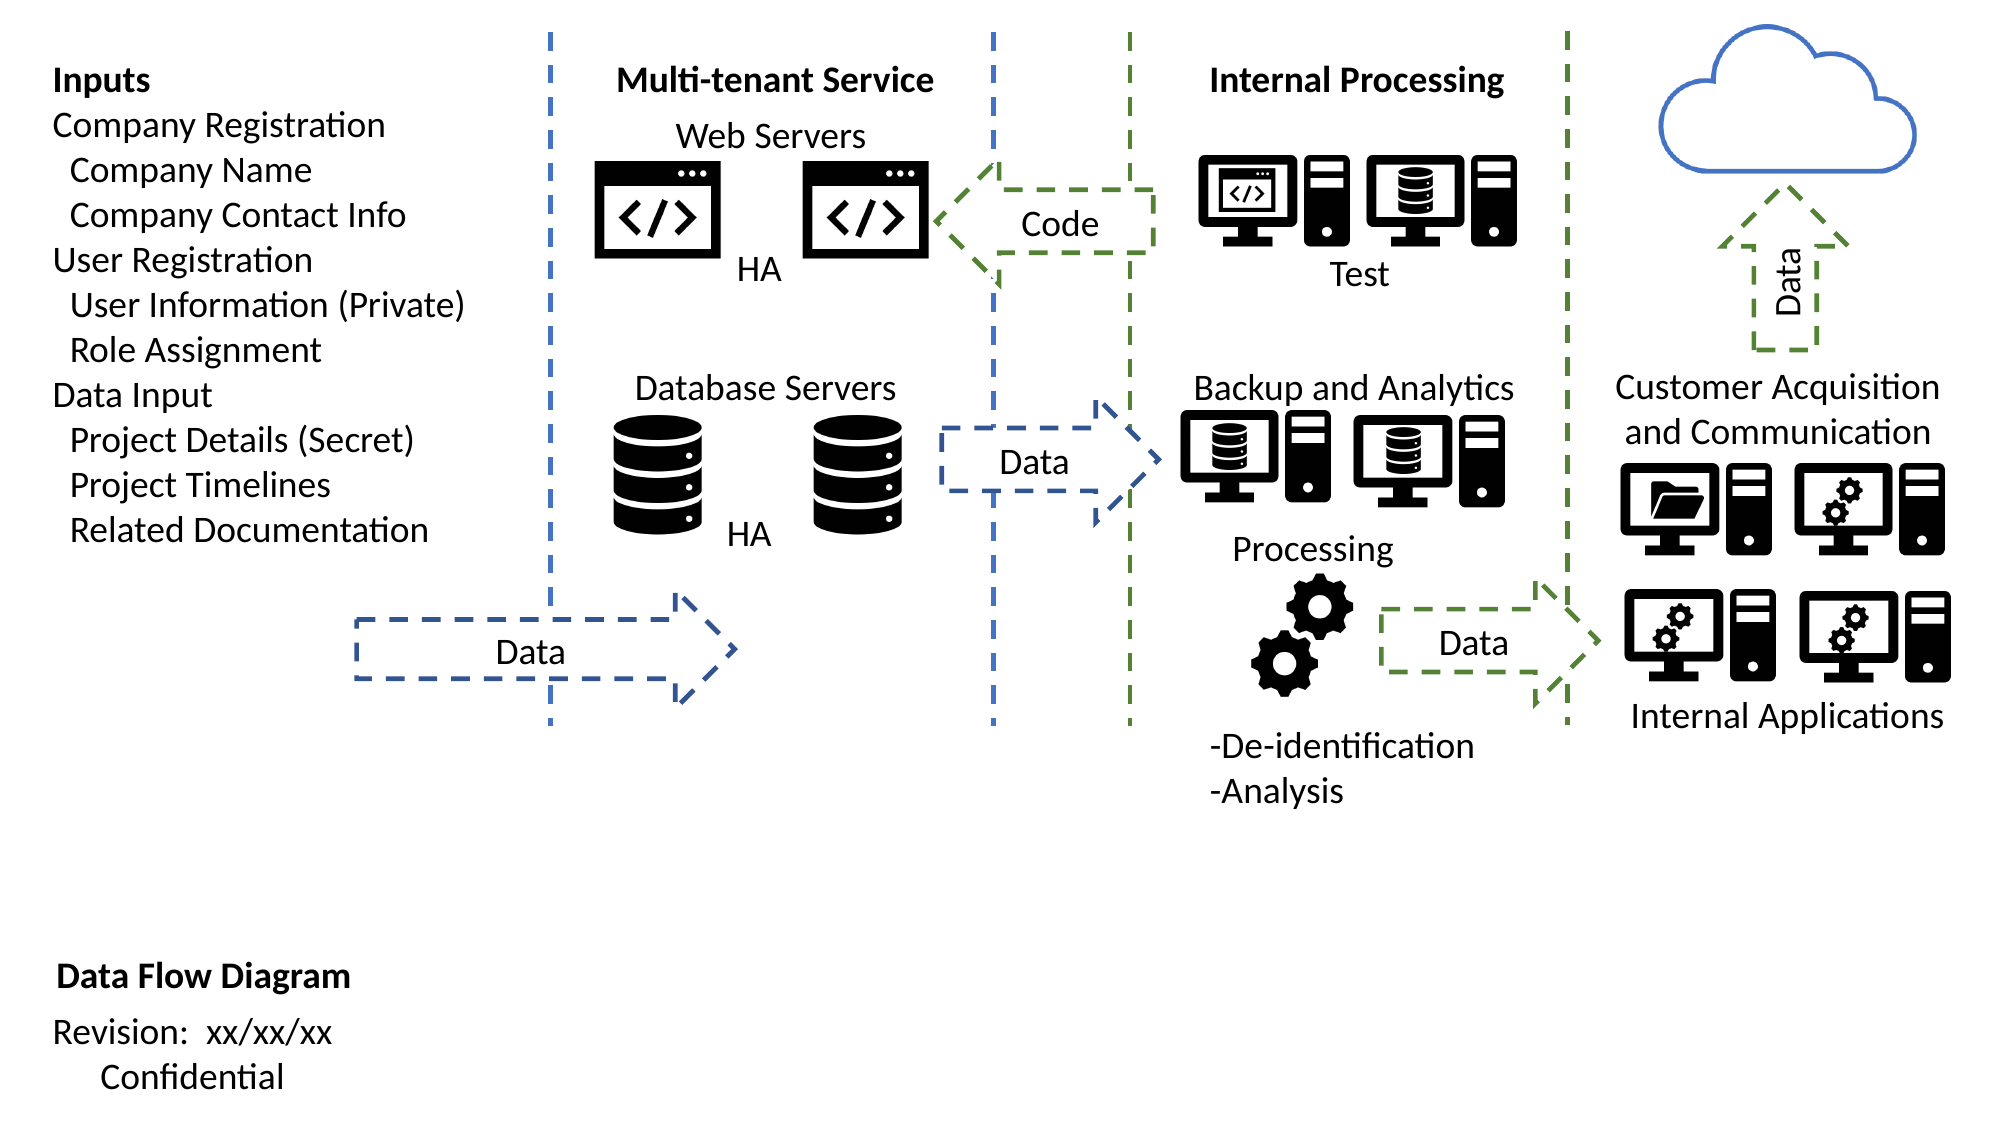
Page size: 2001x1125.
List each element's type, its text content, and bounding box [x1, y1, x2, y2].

text_box Data [1719, 243, 1849, 352]
text_box Internal Processing [1194, 47, 1563, 108]
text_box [1157, 356, 1551, 540]
text_box Data [941, 426, 993, 492]
text_box -De-identification -Analysis [1195, 713, 1519, 819]
text_box Test [1197, 242, 1522, 302]
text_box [1195, 122, 1353, 279]
picture [1226, 559, 1377, 710]
text_box Inputs Company Registration Company Name Company Contact Info User Registration User Information (Private) Role Assignment Data Input Project Details (Secret) Project Timelines Related Documentation [37, 47, 555, 738]
text_box Processing [1151, 517, 1476, 577]
text_box Internal Applications [1591, 683, 1984, 743]
picture [1643, 0, 1932, 243]
text_box Multi-tenant Service [601, 47, 970, 108]
text_box Data [551, 587, 735, 709]
text_box Code [994, 158, 1130, 287]
text_box Data [1568, 609, 1599, 671]
text_box Data [355, 618, 550, 680]
picture [1617, 430, 1775, 588]
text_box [1363, 122, 1520, 279]
text_box Data Flow Diagram [37, 943, 370, 1004]
text_box Data [1131, 430, 1157, 488]
text_box Revision: xx/xx/xx Confidential [30, 1000, 355, 1105]
text_box Code [941, 163, 993, 280]
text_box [1796, 558, 1954, 715]
text_box Customer Acquisition and Communication [1572, 354, 1984, 460]
text_box Data [1380, 577, 1567, 706]
text_box Data [994, 396, 1130, 525]
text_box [582, 103, 941, 563]
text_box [1791, 430, 1948, 588]
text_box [1621, 556, 1779, 714]
text_box Code [1131, 188, 1155, 254]
